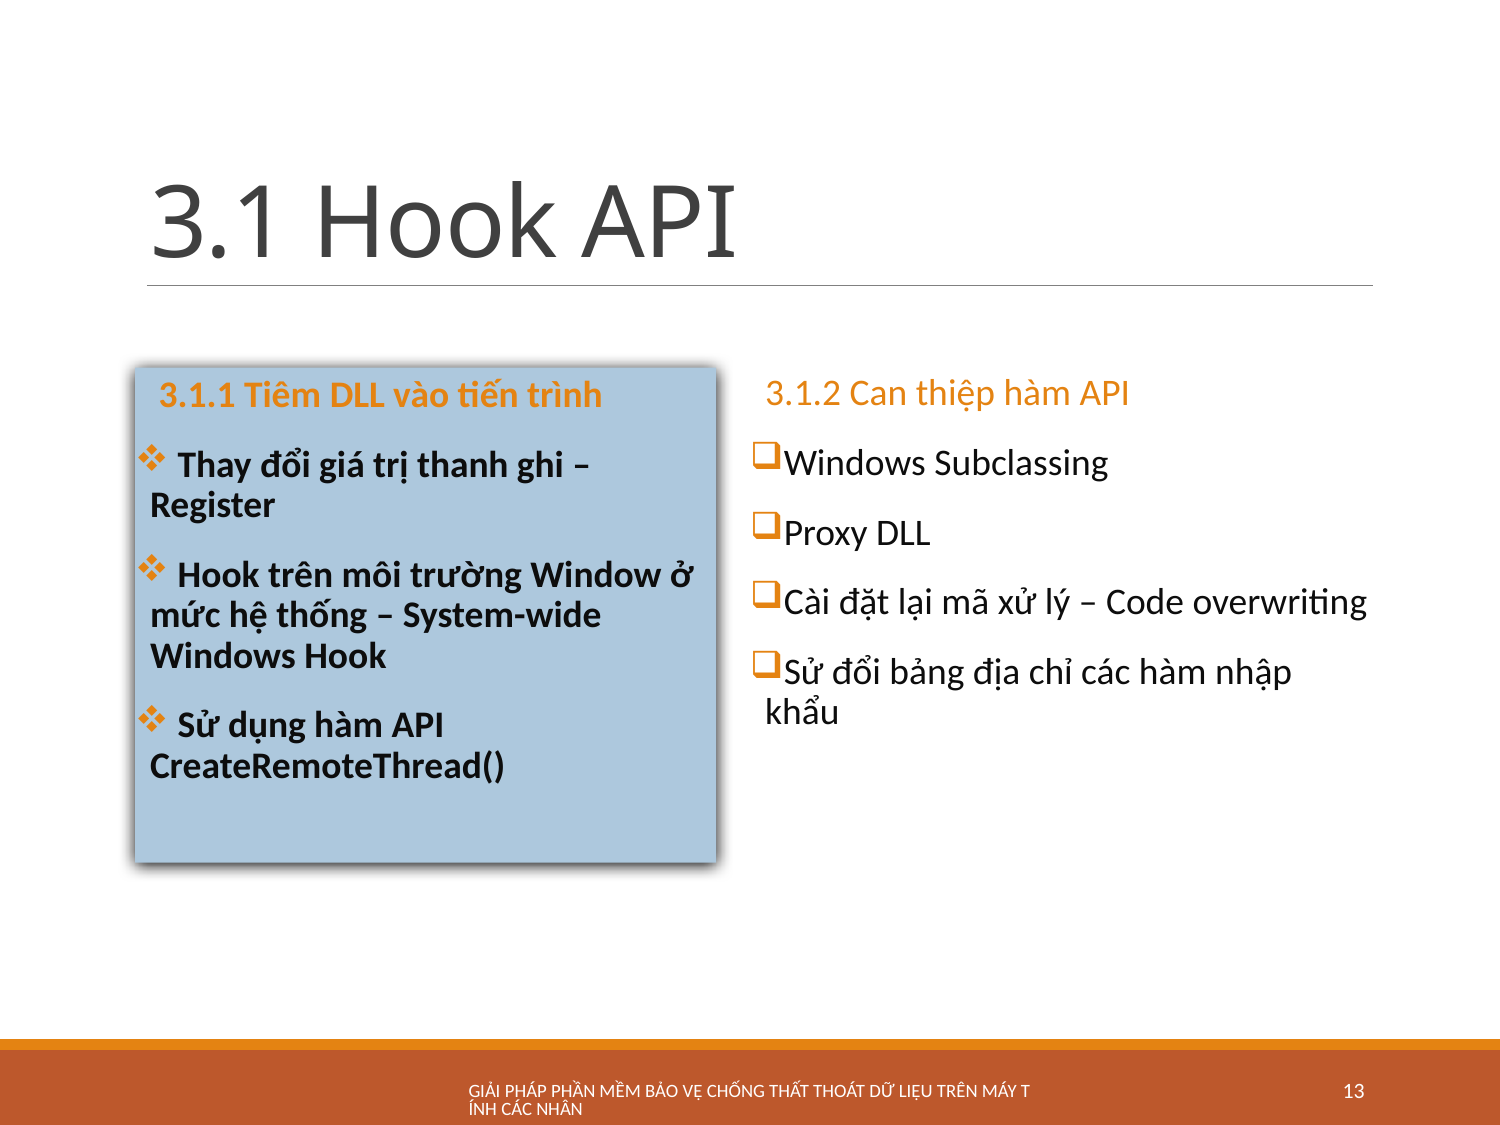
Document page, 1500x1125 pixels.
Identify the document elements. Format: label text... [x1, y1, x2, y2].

title 3.1 Hook API [135, 47, 1373, 285]
slide_number 13 [1218, 1059, 1380, 1120]
list 3.1.1 Tiêm DLL vào tiến trình Thay đổi giá trị thanh ghi – Register Hook trên môi trường Window ở mức hệ thống – System-wide Windows Hook Sử dụng hàm API CreateRemoteThread() [135, 367, 717, 863]
text_box 3.1.2 Can thiệp hàm API Windows Subclassing Proxy DLL Cài đặt lại mã xử lý – Code overwriting Sử đổi bảng địa chỉ các hàm nhập khẩu [750, 367, 1373, 863]
footer Giải pháp phần mềm bảo vệ chống thất thoát dữ liệu trên máy tính các nhân [453, 1059, 1047, 1120]
